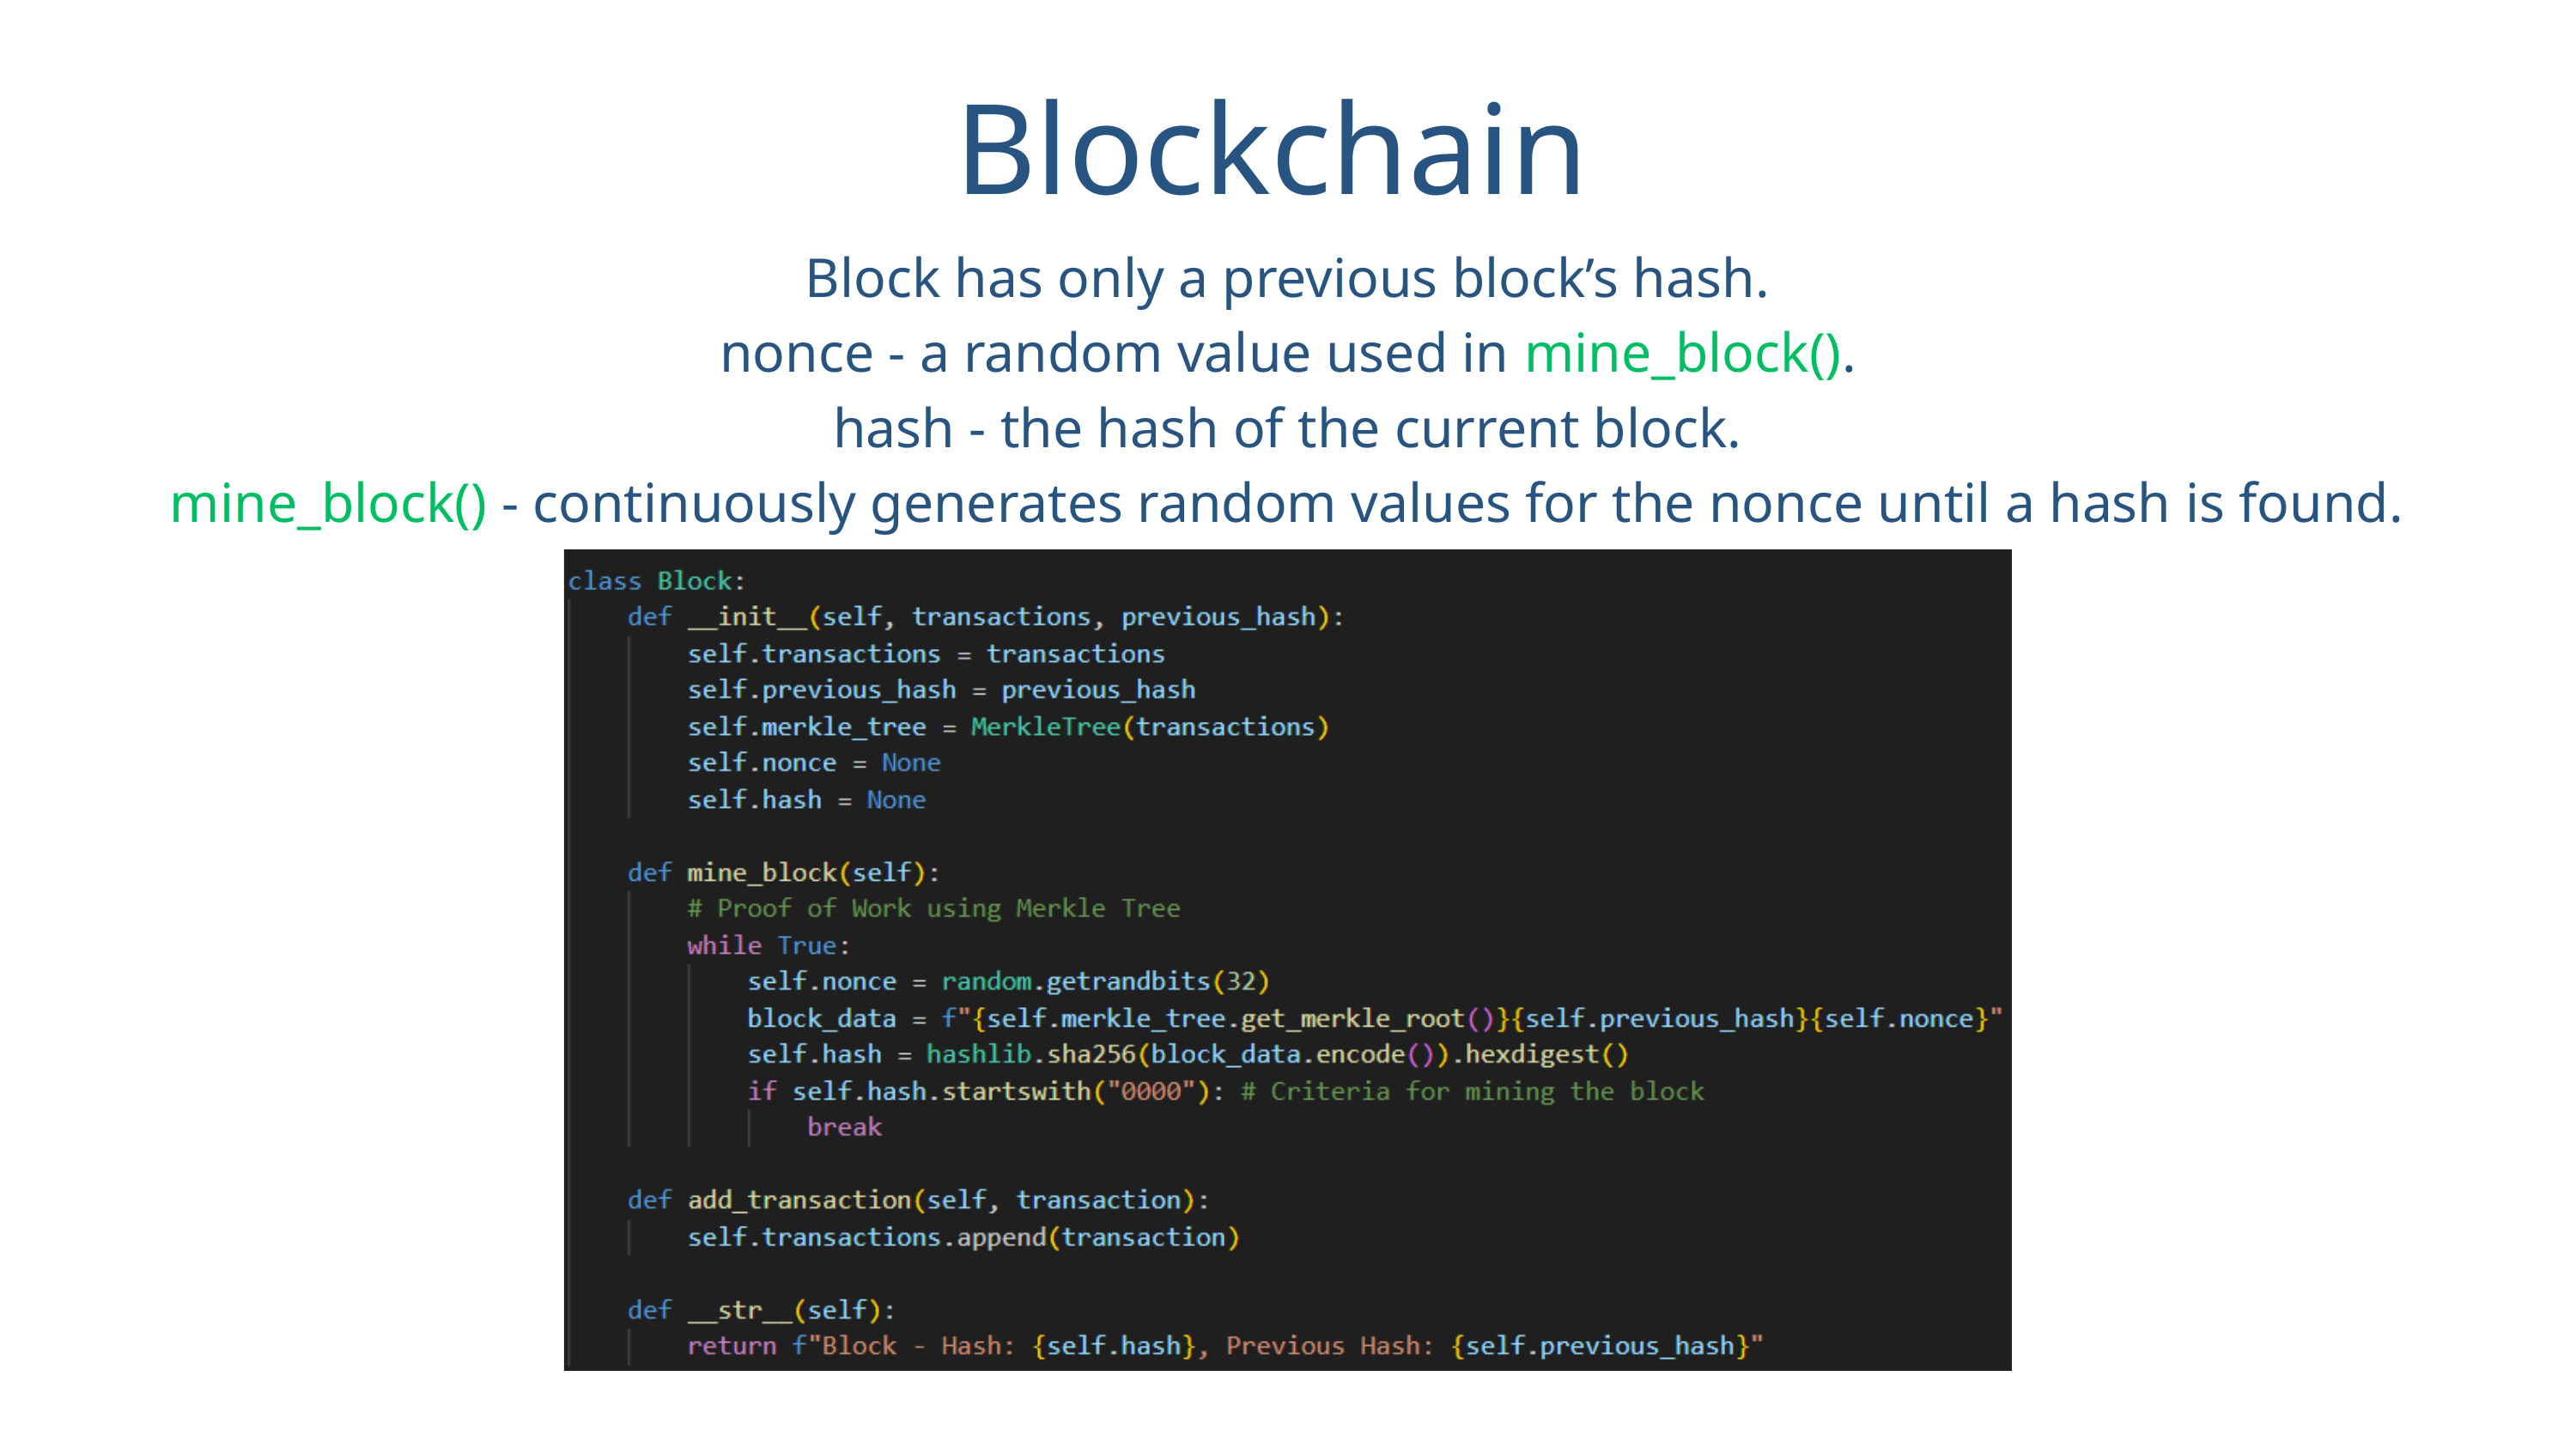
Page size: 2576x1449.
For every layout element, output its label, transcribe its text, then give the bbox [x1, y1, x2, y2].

text_box [563, 549, 2012, 1371]
text_box Blockchain [955, 69, 1621, 220]
text_box Block has only a previous block’s hash. nonce - a random value used in mine_block(). hash - the hash of the current block. mine_block() - continuously generates random values for the nonce until a hash is found. [57, 233, 2519, 534]
